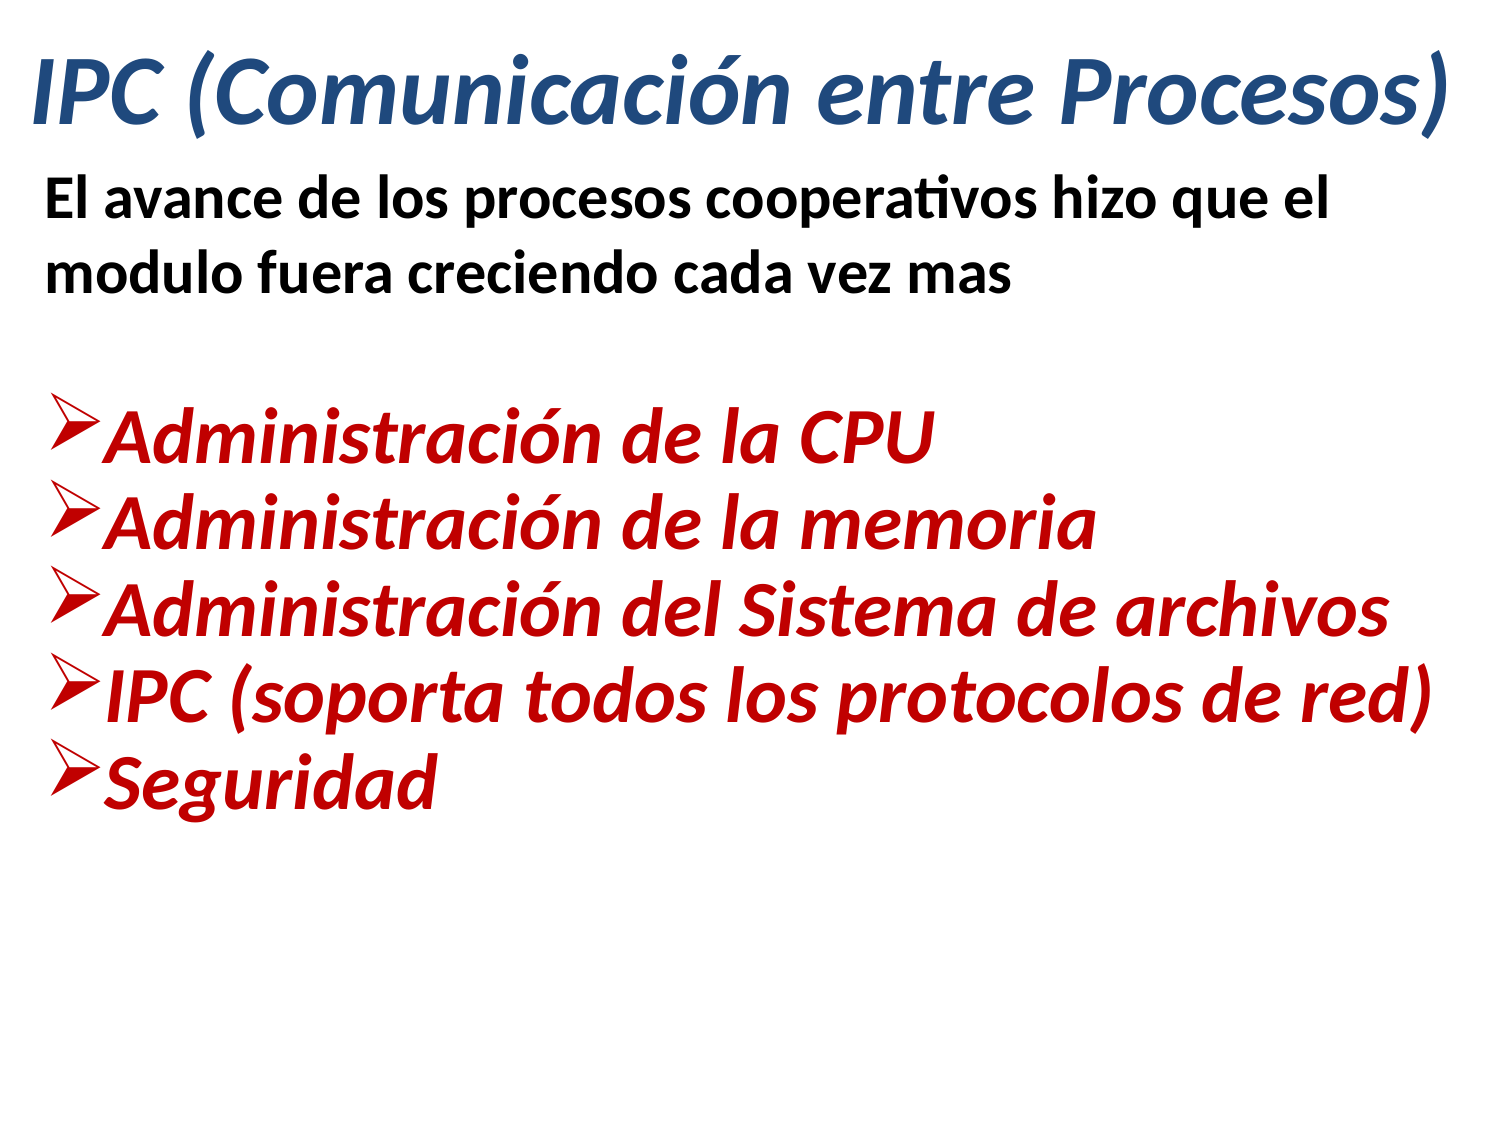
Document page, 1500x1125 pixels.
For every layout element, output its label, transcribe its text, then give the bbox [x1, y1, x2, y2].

list El avance de los procesos cooperativos hizo que el modulo fuera creciendo cada vez mas Administración de la CPU Administración de la memoria Administración del Sistema de archivos IPC (soporta todos los protocolos de red) Seguridad [29, 149, 1483, 1094]
title IPC (Comunicación entre Procesos) [0, 19, 1483, 149]
